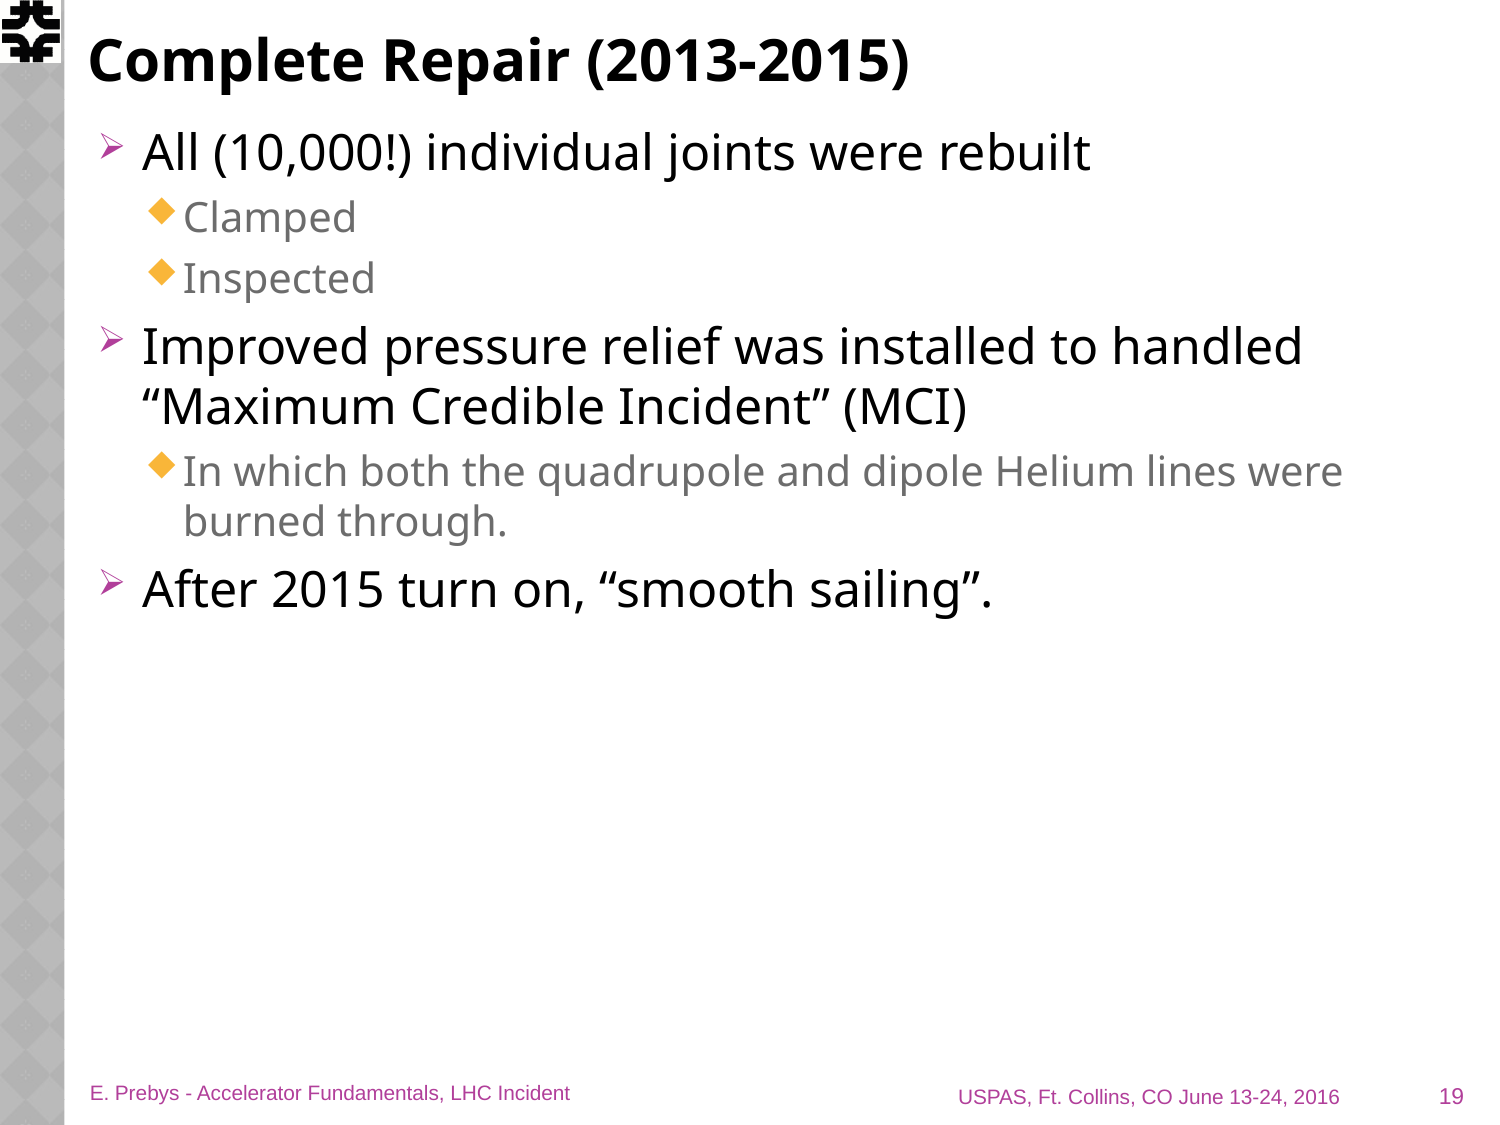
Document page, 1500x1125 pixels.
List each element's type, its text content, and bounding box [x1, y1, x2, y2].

footer E. Prebys - Accelerator Fundamentals, LHC Incident [75, 1075, 709, 1105]
title Complete Repair (2013-2015) [80, 20, 1436, 93]
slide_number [827, 1077, 1355, 1110]
slide_number 19 [1367, 1071, 1465, 1110]
list All (10,000!) individual joints were rebuilt Clamped Inspected Improved pressure relief was installed to handled “Maximum Credible Incident” (MCI) In which both the quadrupole and dipole Helium lines were burned through. After 2015 turn on, “smooth sailing”. [82, 112, 1437, 1025]
picture [0, 0, 61, 63]
